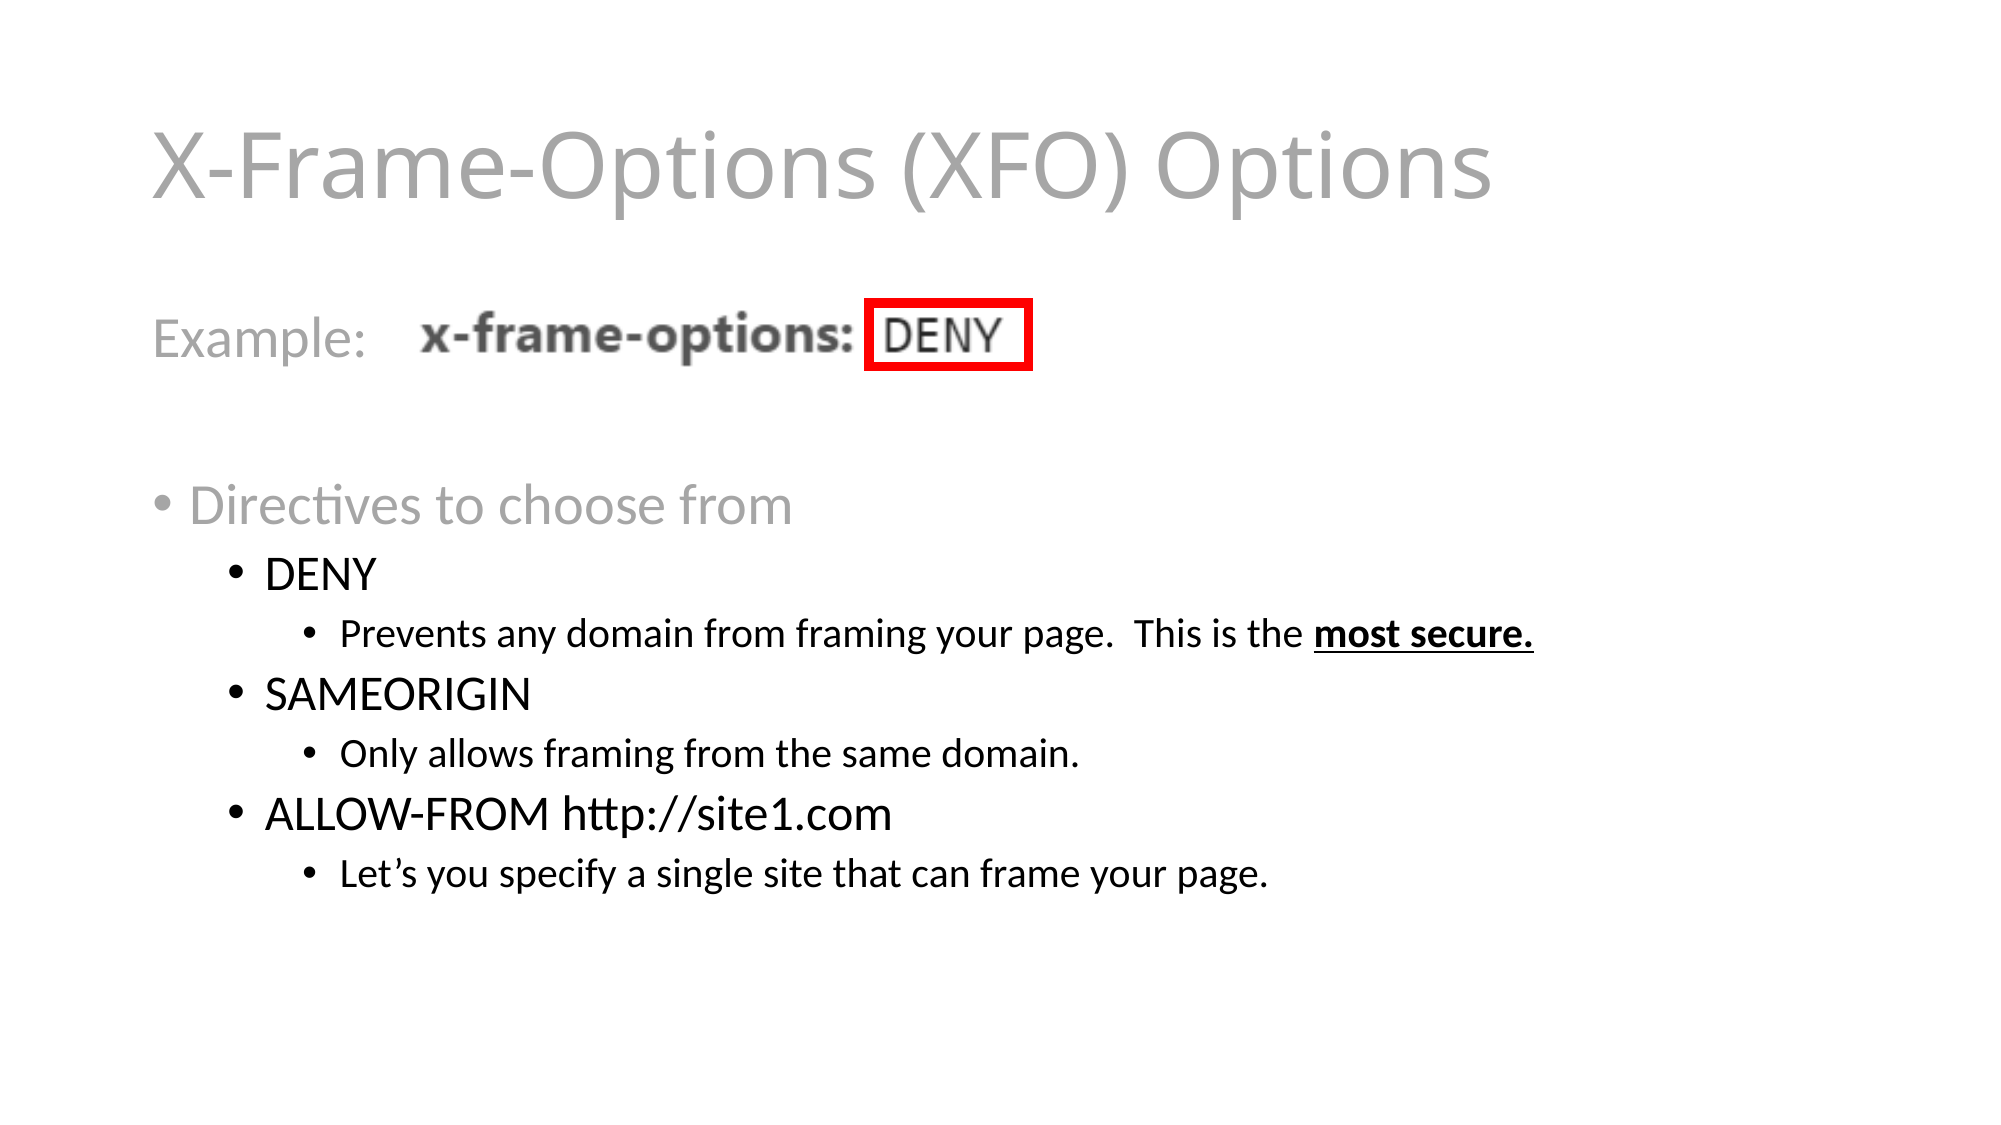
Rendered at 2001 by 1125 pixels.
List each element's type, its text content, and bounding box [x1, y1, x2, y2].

list Example: Directives to choose from DENY Prevents any domain from framing your page. This is the most secure. SAMEORIGIN Only allows framing from the same domain. ALLOW-FROM http://site1.com Let’s you specify a single site that can frame your page. [137, 299, 1863, 1117]
title X-Frame-Options (XFO) Options [137, 59, 1863, 278]
picture [389, 291, 1063, 378]
